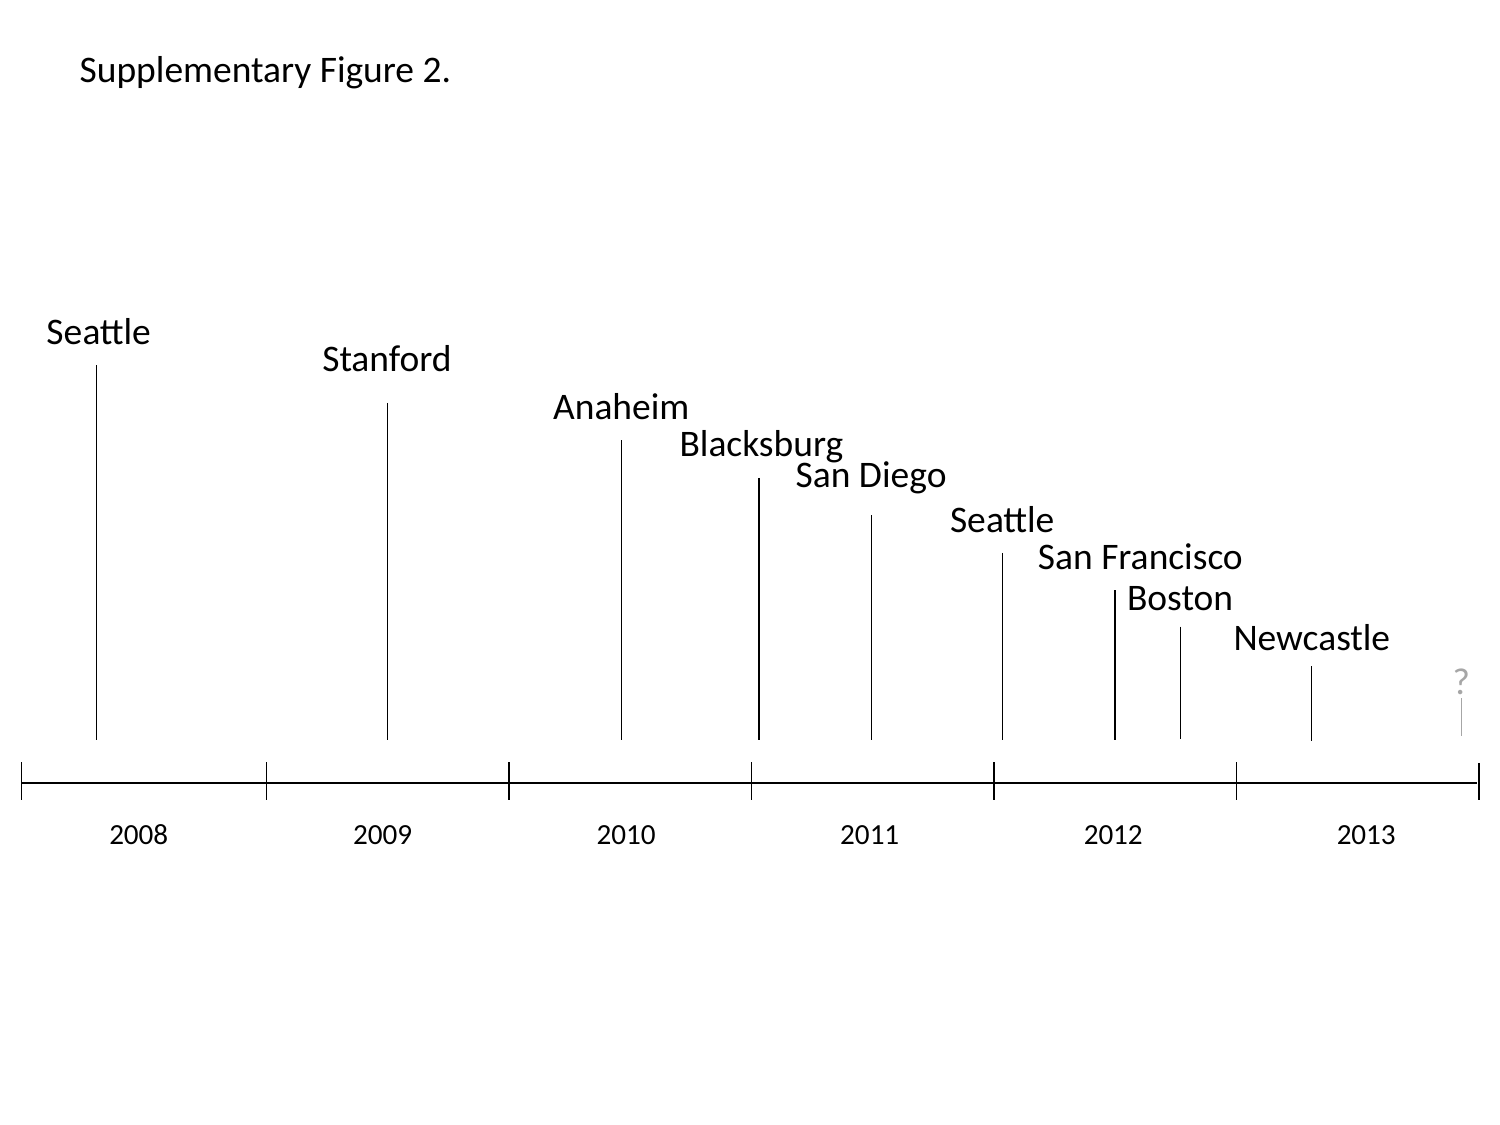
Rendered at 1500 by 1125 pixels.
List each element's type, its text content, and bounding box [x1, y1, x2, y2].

text_box Supplementary Figure 2. [64, 37, 467, 98]
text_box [21, 299, 1486, 860]
